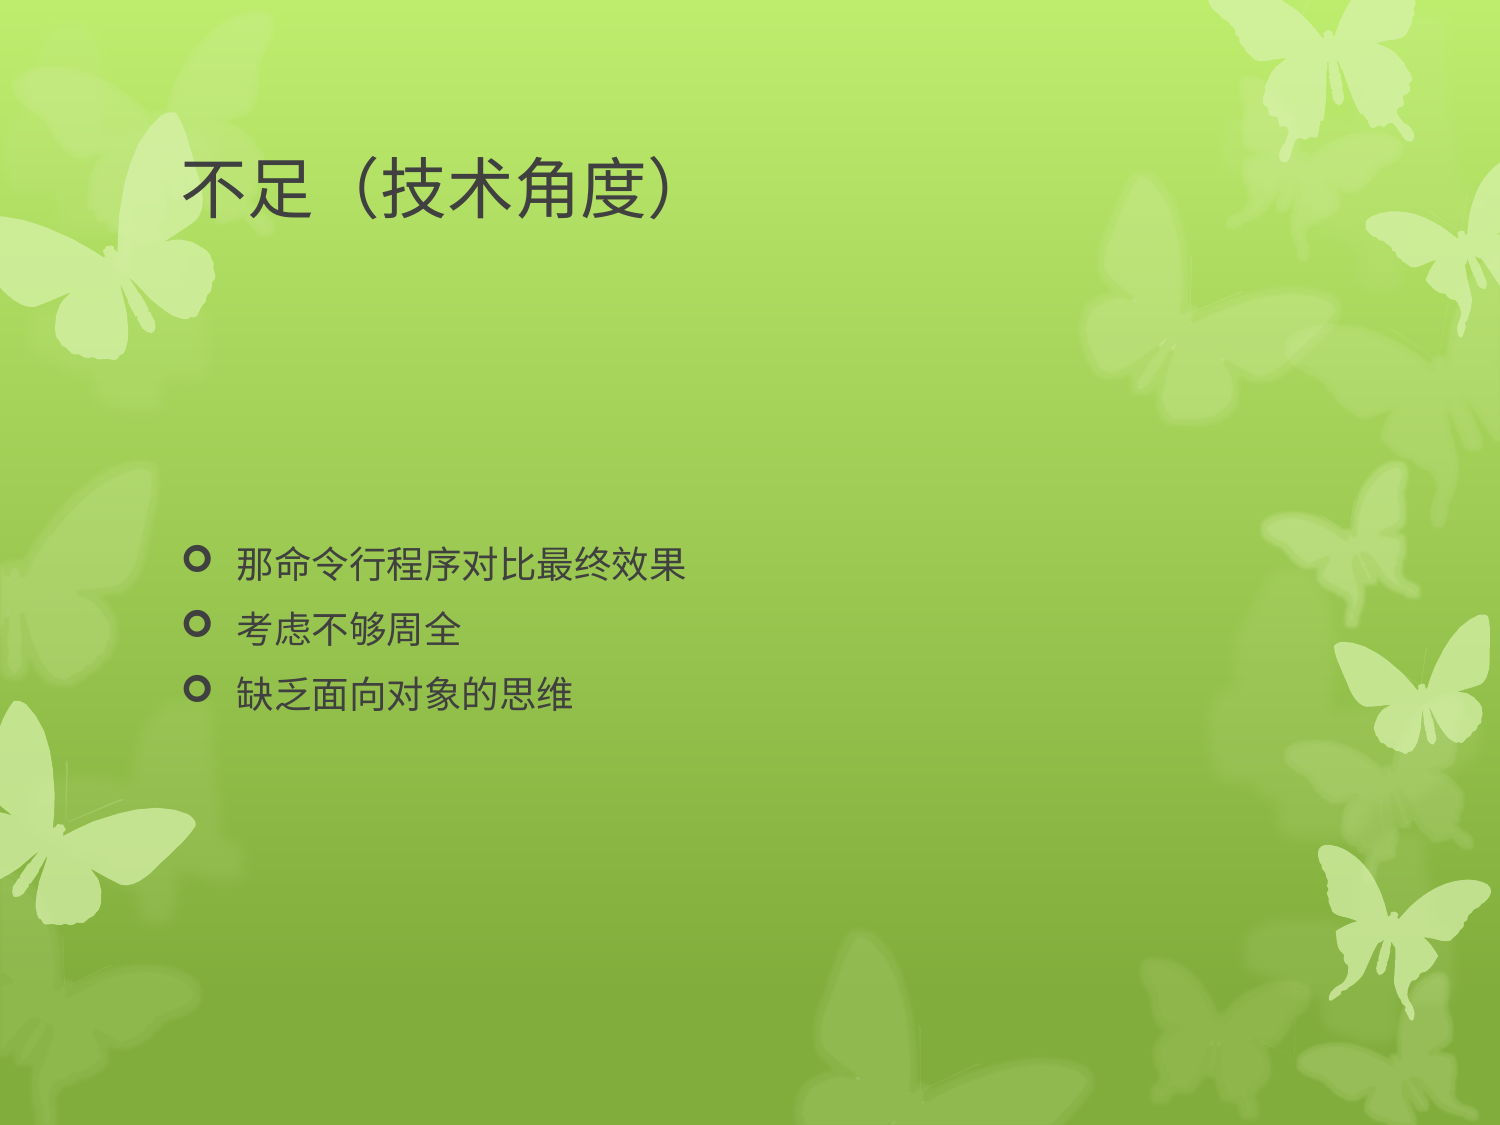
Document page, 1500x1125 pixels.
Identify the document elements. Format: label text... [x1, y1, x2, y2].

list 那命令行程序对比最终效果 考虑不够周全 缺乏面向对象的思维 [165, 296, 1335, 962]
title 不足（技术角度） [165, 110, 1335, 263]
